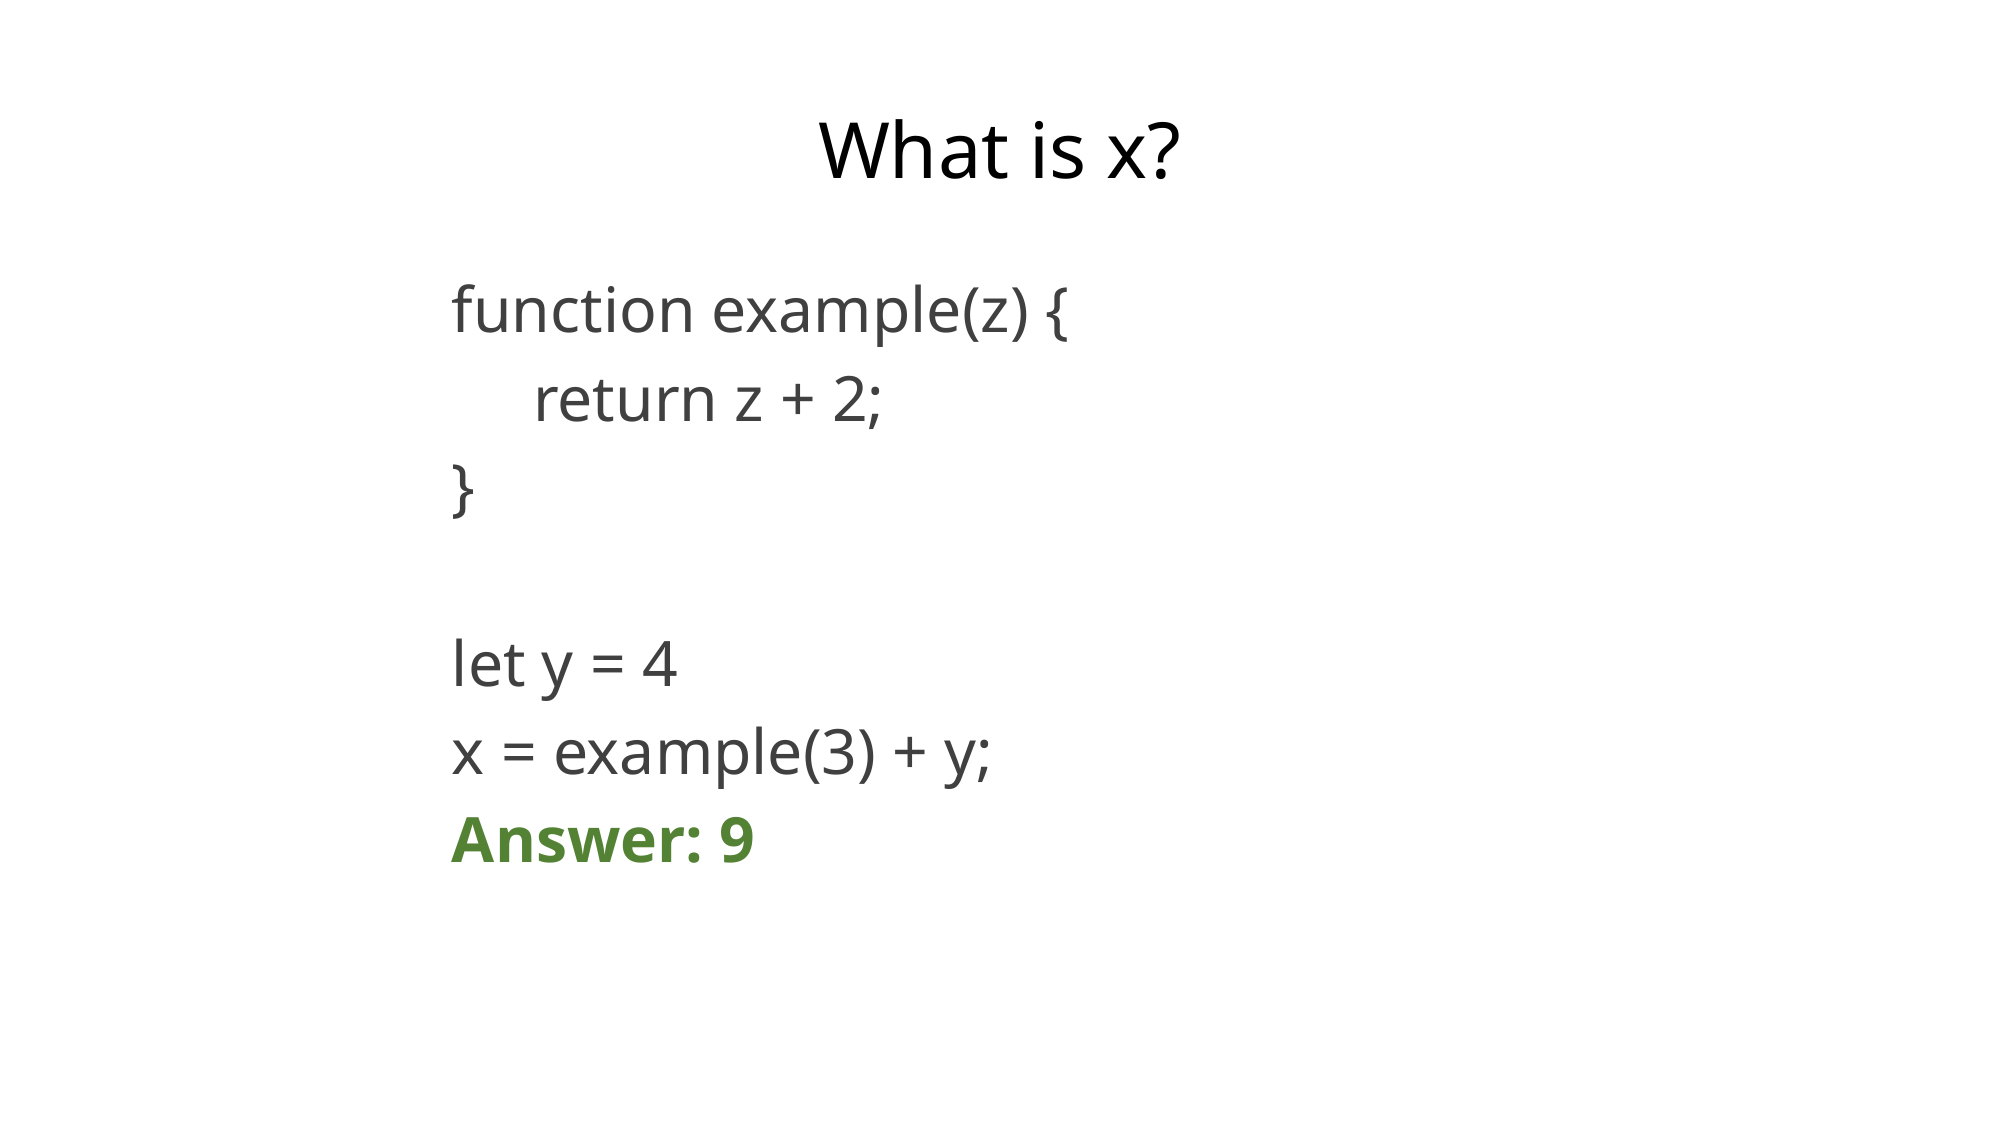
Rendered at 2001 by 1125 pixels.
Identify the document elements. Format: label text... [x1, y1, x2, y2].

title What is x? [77, 65, 1923, 202]
subtitle function example(z) { return z + 2; } let y = 4 x = example(3) + y; Answer: 9 [436, 271, 1564, 721]
